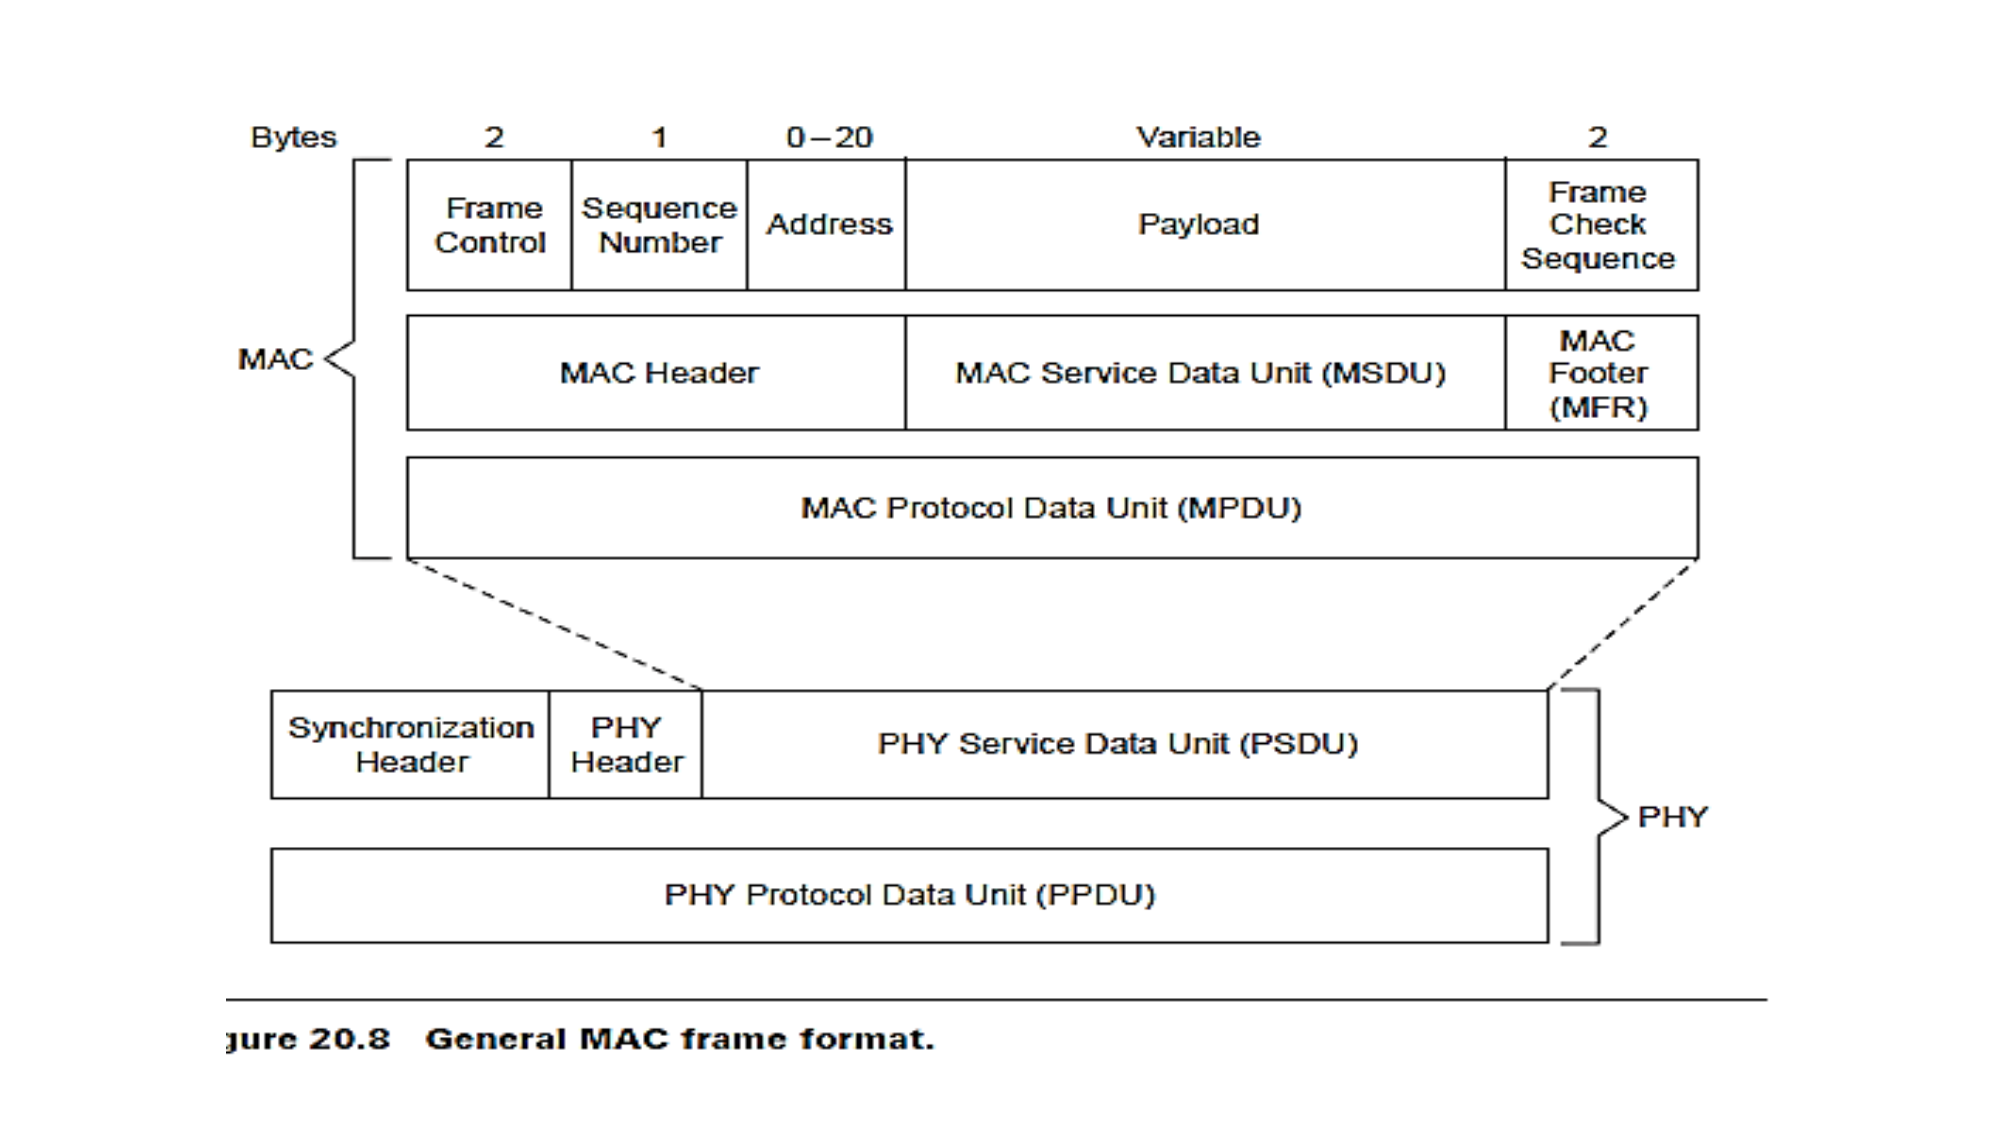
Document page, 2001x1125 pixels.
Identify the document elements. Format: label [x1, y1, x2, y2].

picture [225, 93, 1774, 1068]
